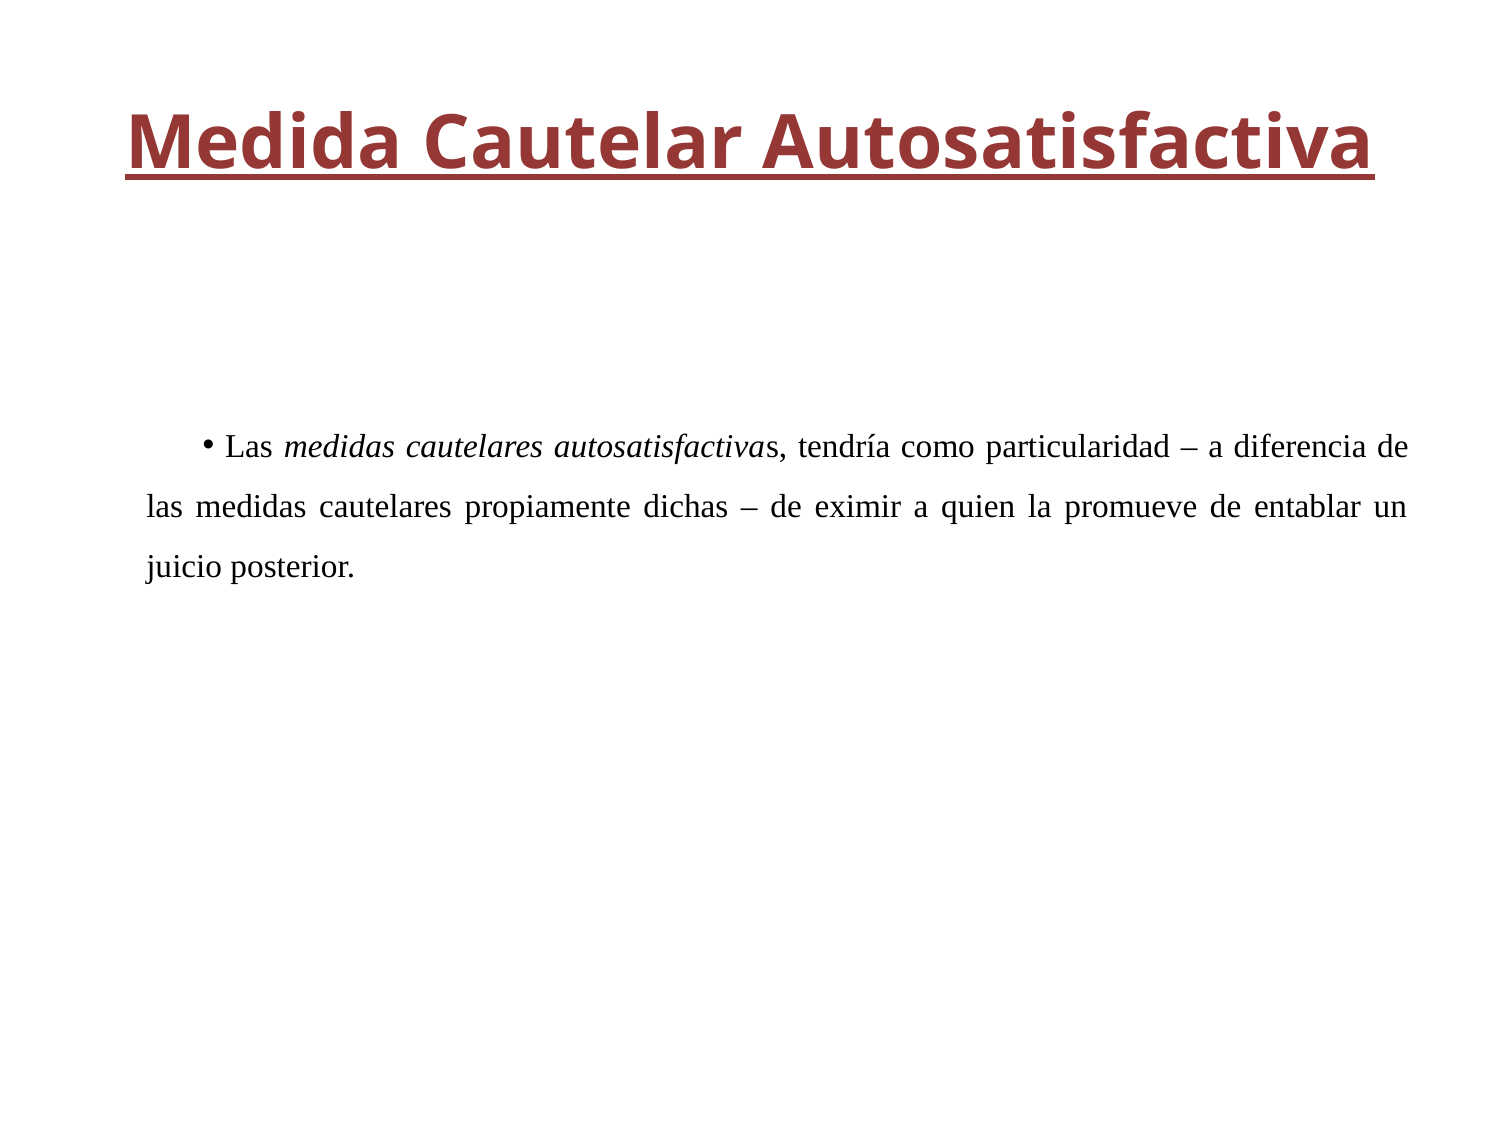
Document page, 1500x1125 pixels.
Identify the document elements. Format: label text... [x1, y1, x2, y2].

list Las medidas cautelares autosatisfactivas, tendría como particularidad – a diferencia de las medidas cautelares propiamente dichas – de eximir a quien la promueve de entablar un juicio posterior. [75, 397, 1425, 1005]
title Medida Cautelar Autosatisfactiva [75, 45, 1425, 233]
